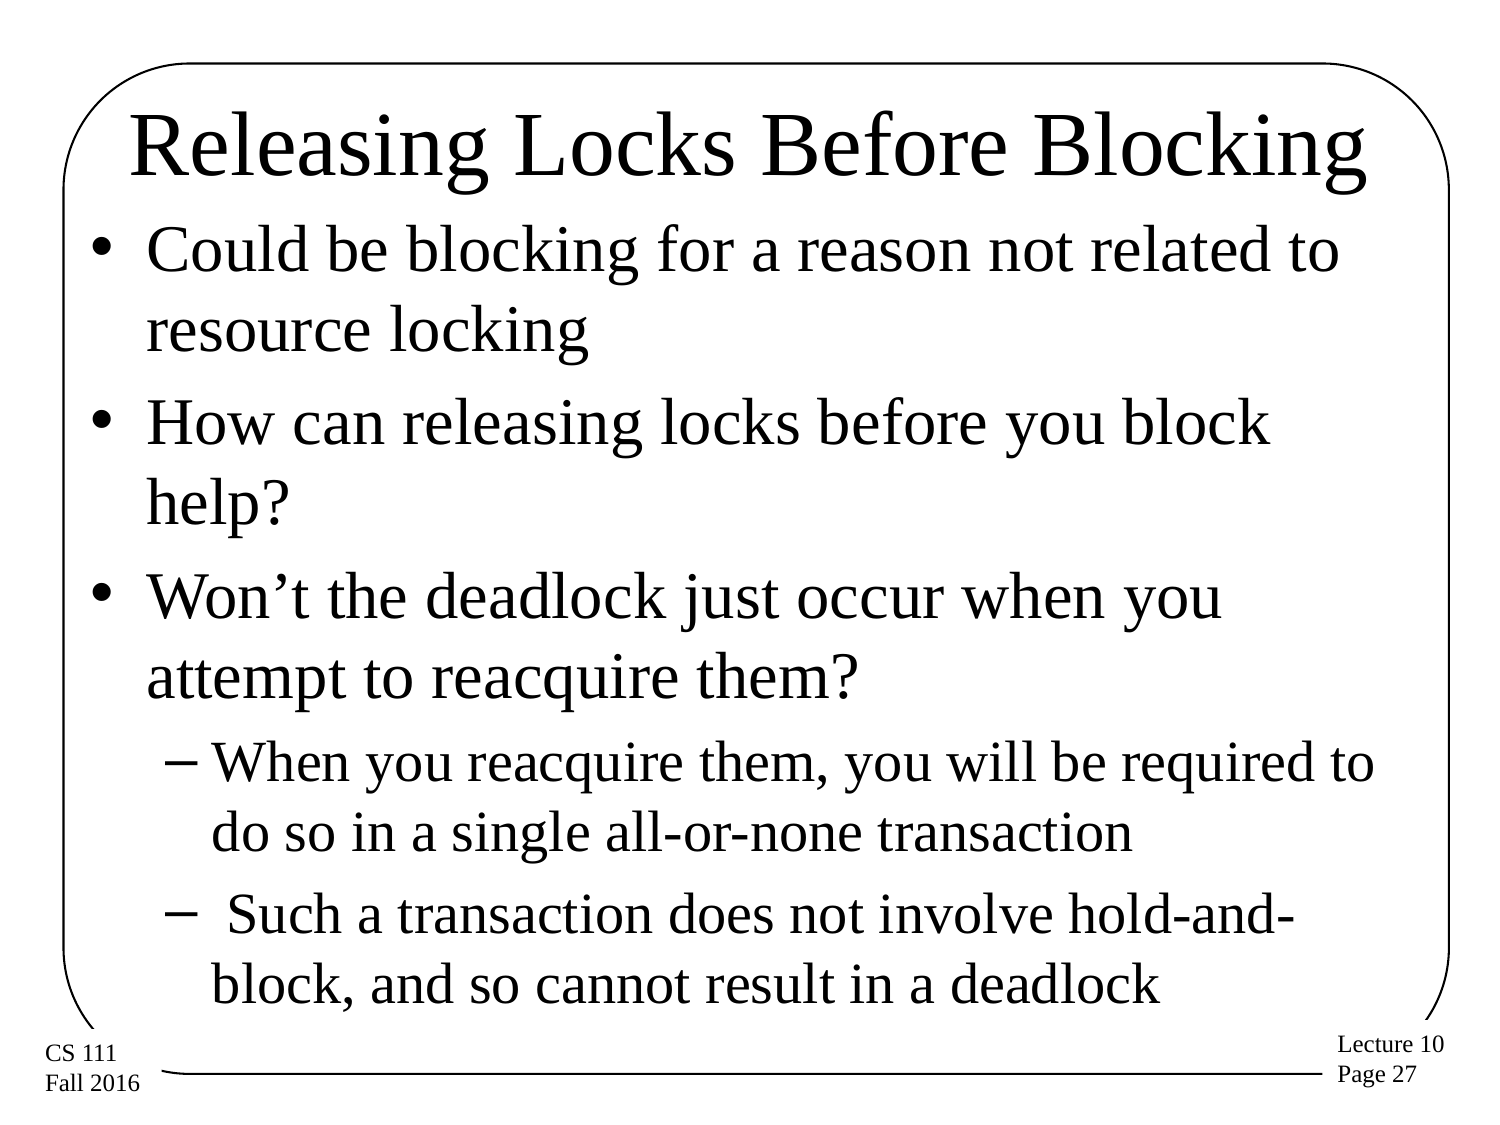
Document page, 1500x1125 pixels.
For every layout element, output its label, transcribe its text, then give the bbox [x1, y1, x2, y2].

title Releasing Locks Before Blocking [74, 44, 1426, 197]
list Could be blocking for a reason not related to resource locking How can releasing locks before you block help? Won’t the deadlock just occur when you attempt to reacquire them? When you reacquire them, you will be required to do so in a single all-or-none transaction Such a transaction does not involve hold-and-block, and so cannot result in a deadlock [74, 197, 1426, 941]
